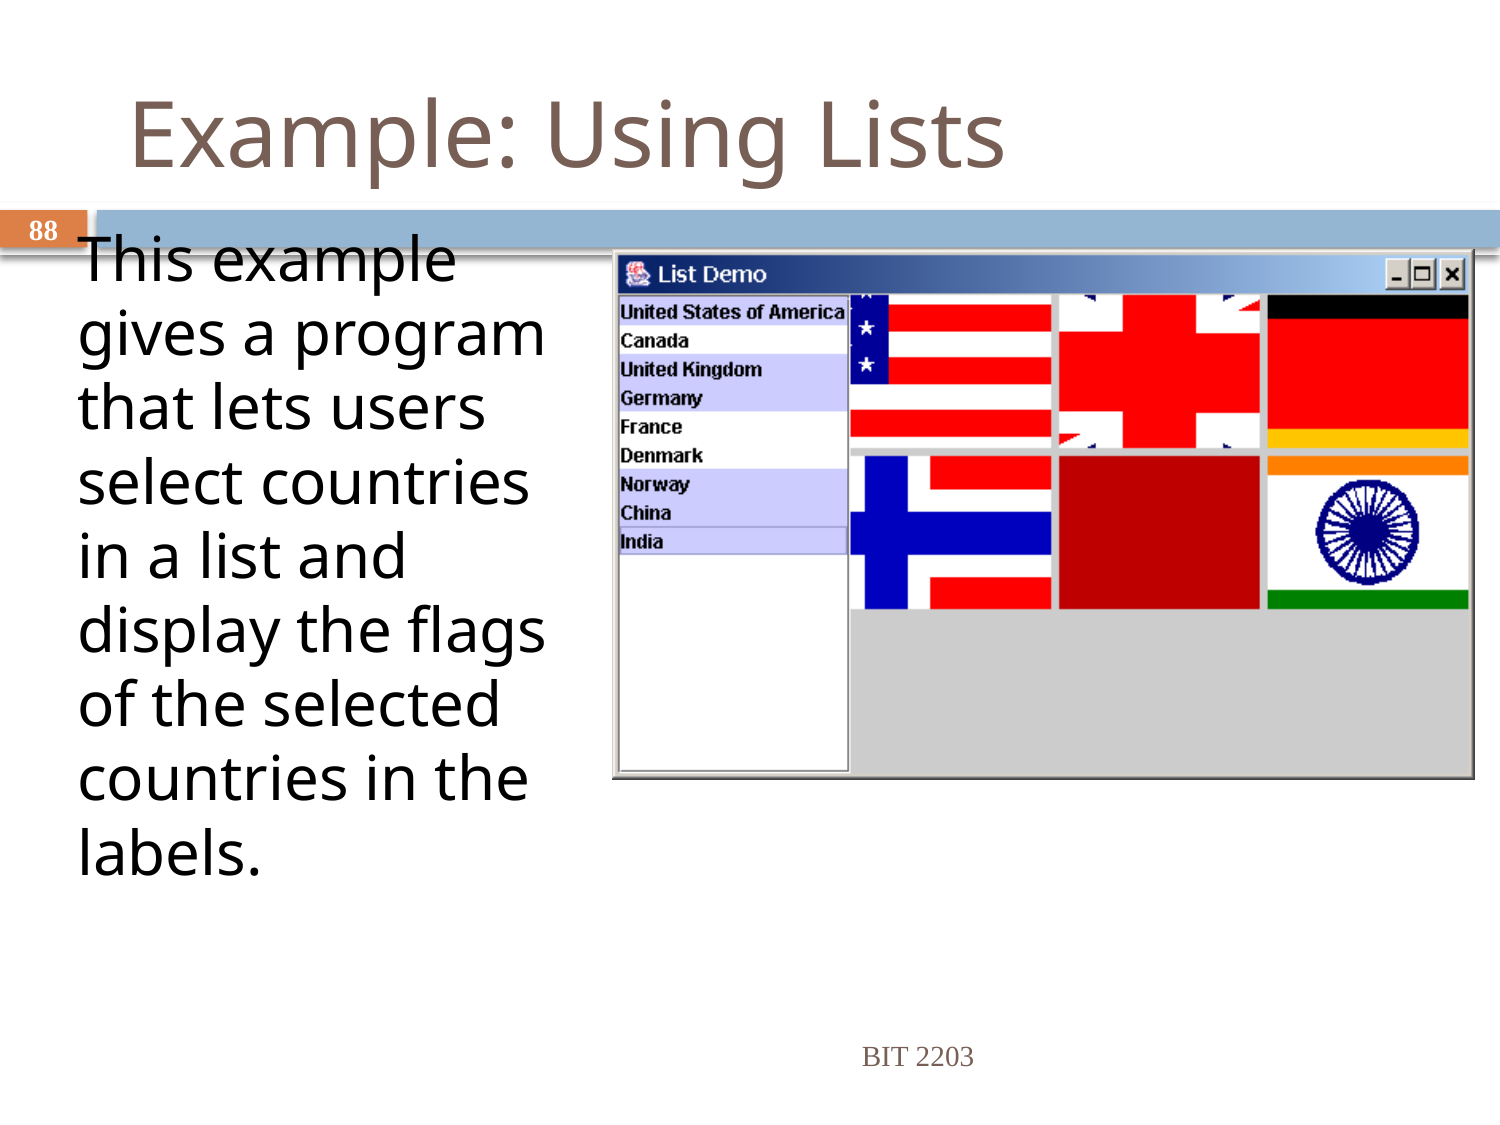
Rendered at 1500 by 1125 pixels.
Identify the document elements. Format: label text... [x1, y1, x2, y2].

title Example: Using Lists [112, 50, 1388, 213]
picture [612, 249, 1476, 780]
slide_number 88 [0, 208, 88, 249]
footer BIT 2203 [99, 1024, 990, 1085]
list This example gives a program that lets users select countries in a list and display the flags of the selected countries in the labels. [62, 212, 613, 900]
